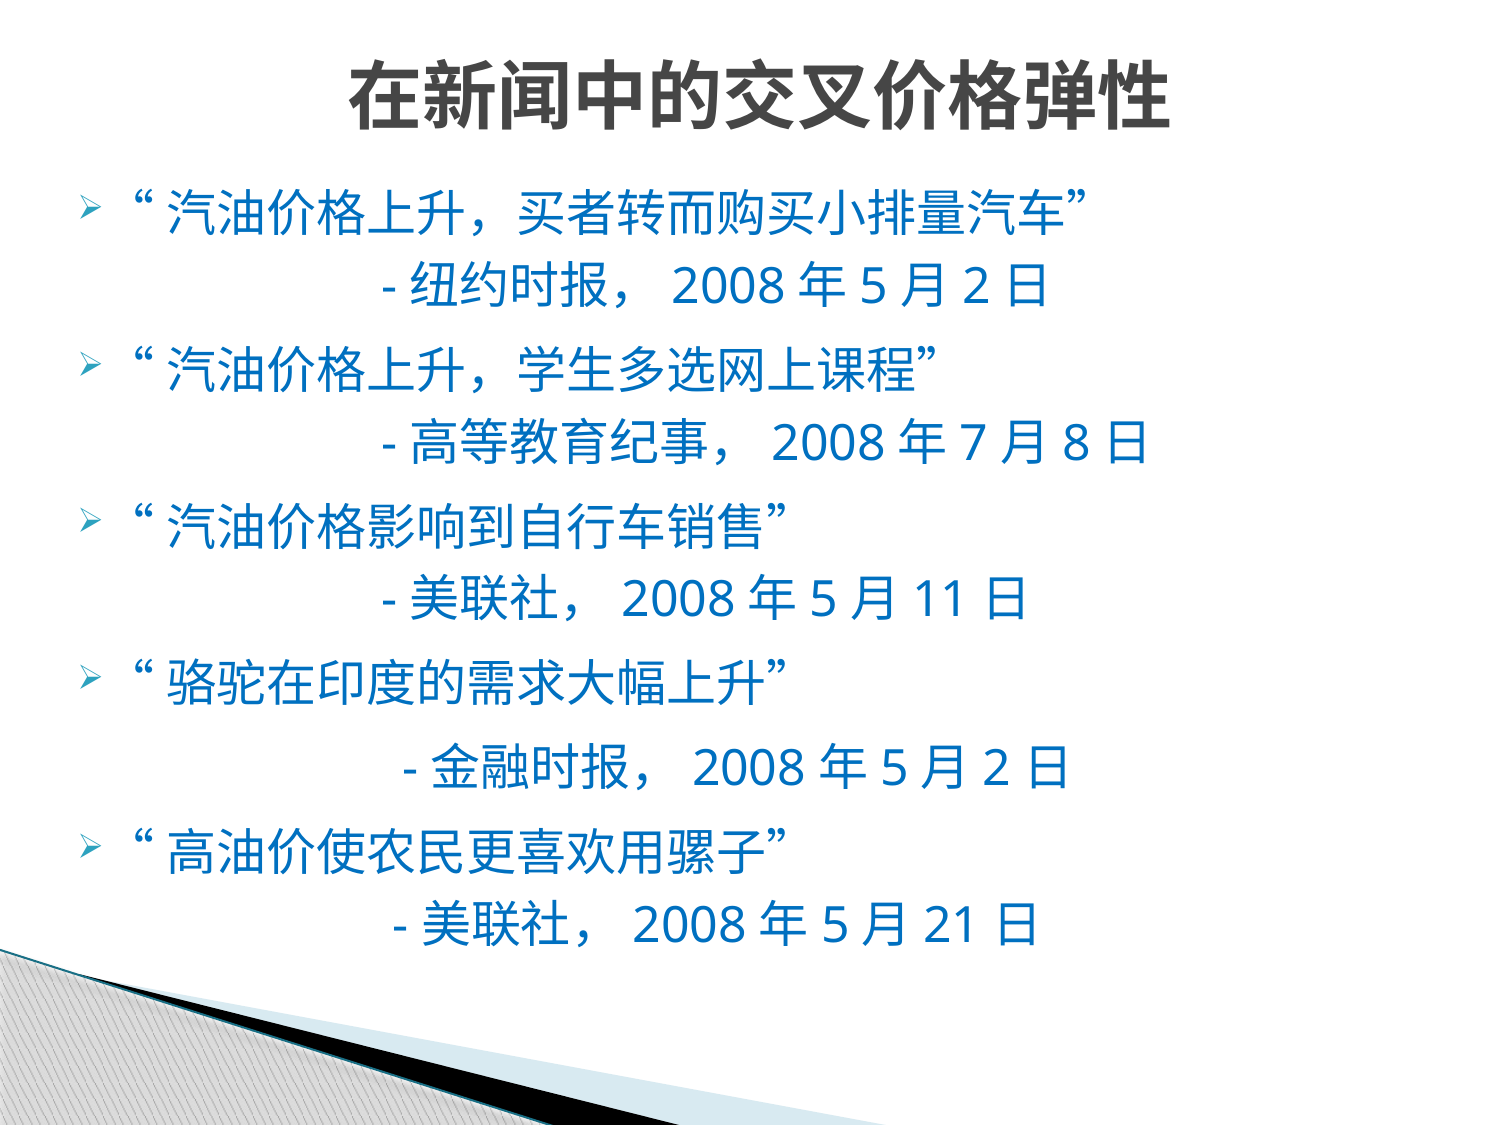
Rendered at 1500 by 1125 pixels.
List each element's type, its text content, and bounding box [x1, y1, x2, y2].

text_box 在新闻中的交叉价格弹性 [56, 41, 1464, 154]
text_box “汽油价格上升，买者转而购买小排量汽车” -纽约时报，2008年5月2日 “汽油价格上升，学生多选网上课程” -高等教育纪事，2008年7月8日 “汽油价格影响到自行车销售” -美联社，2008年5月11日 “骆驼在印度的需求大幅上升” -金融时报，2008年5月2日 “高油价使农民更喜欢用骡子” -美联社，2008年5月21日 [62, 162, 1450, 1050]
